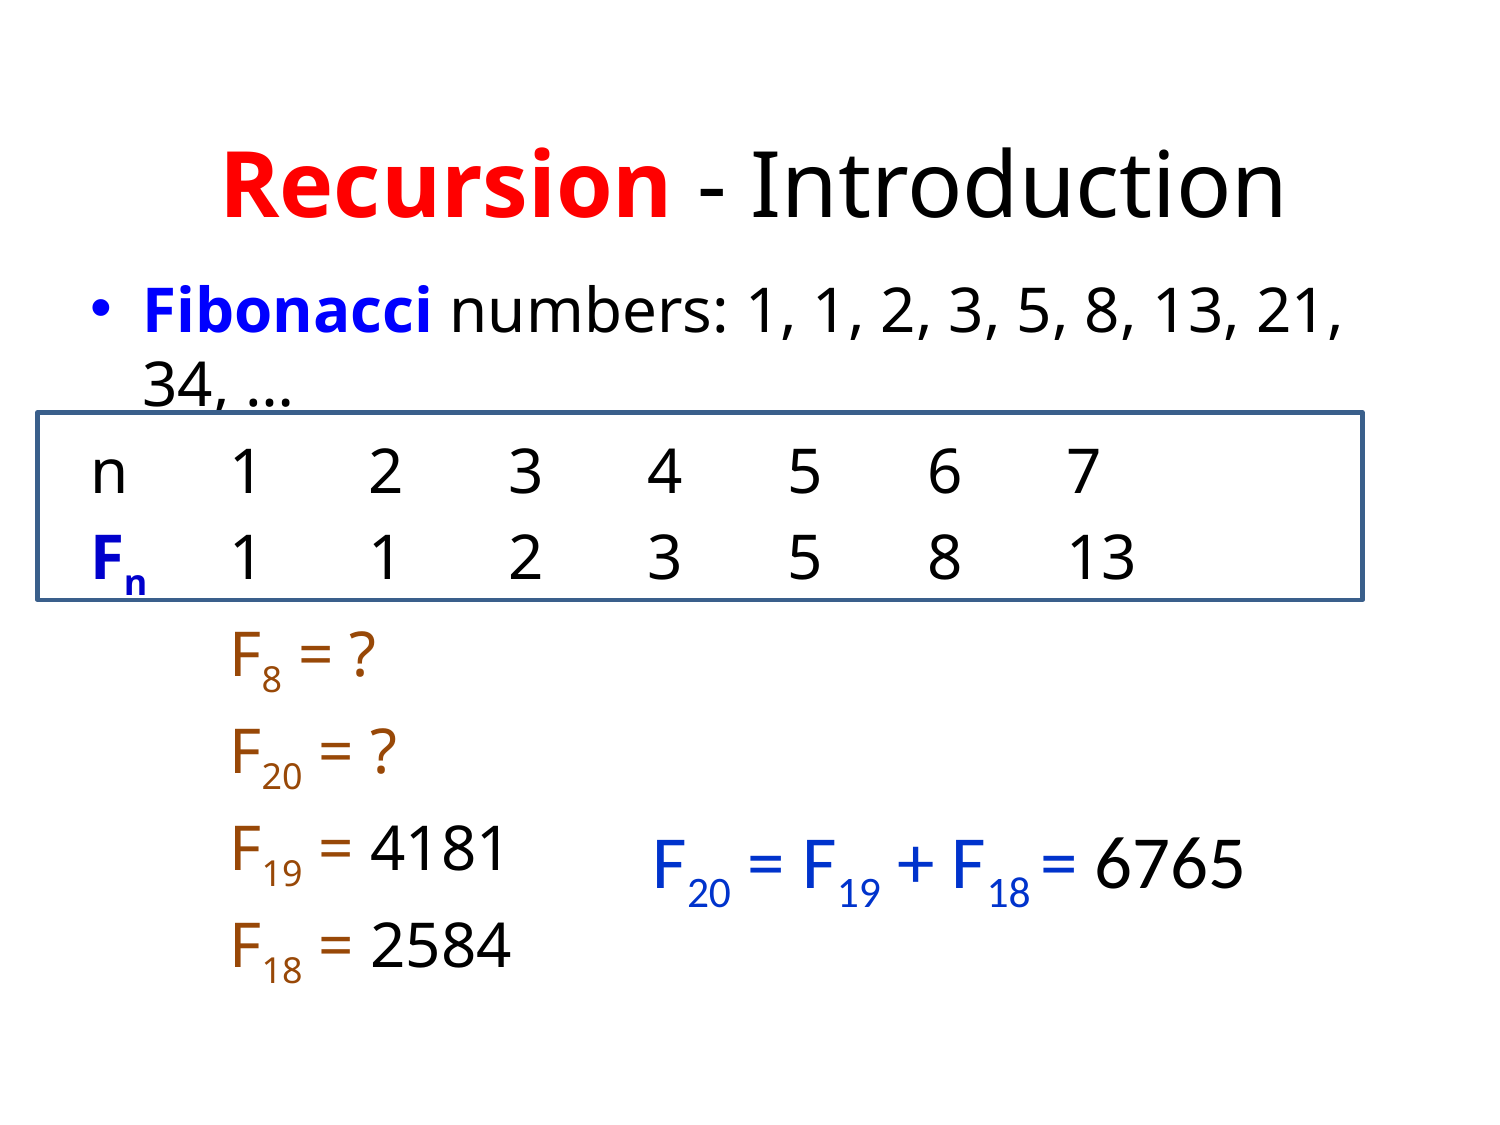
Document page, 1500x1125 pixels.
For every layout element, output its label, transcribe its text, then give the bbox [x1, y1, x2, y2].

text_box F20 = F19 + F18 = 6765 [637, 806, 1262, 924]
list Fibonacci numbers: 1, 1, 2, 3, 5, 8, 13, 21, 34, … n 1 2 3 4 5 6 7 Fn 1 1 2 3 5 8 13 F8 = ? F20 = ? F19 = 4181 F18 = 2584 [75, 262, 1425, 1005]
title Recursion - Introduction [79, 87, 1430, 275]
text_box [35, 410, 1365, 602]
